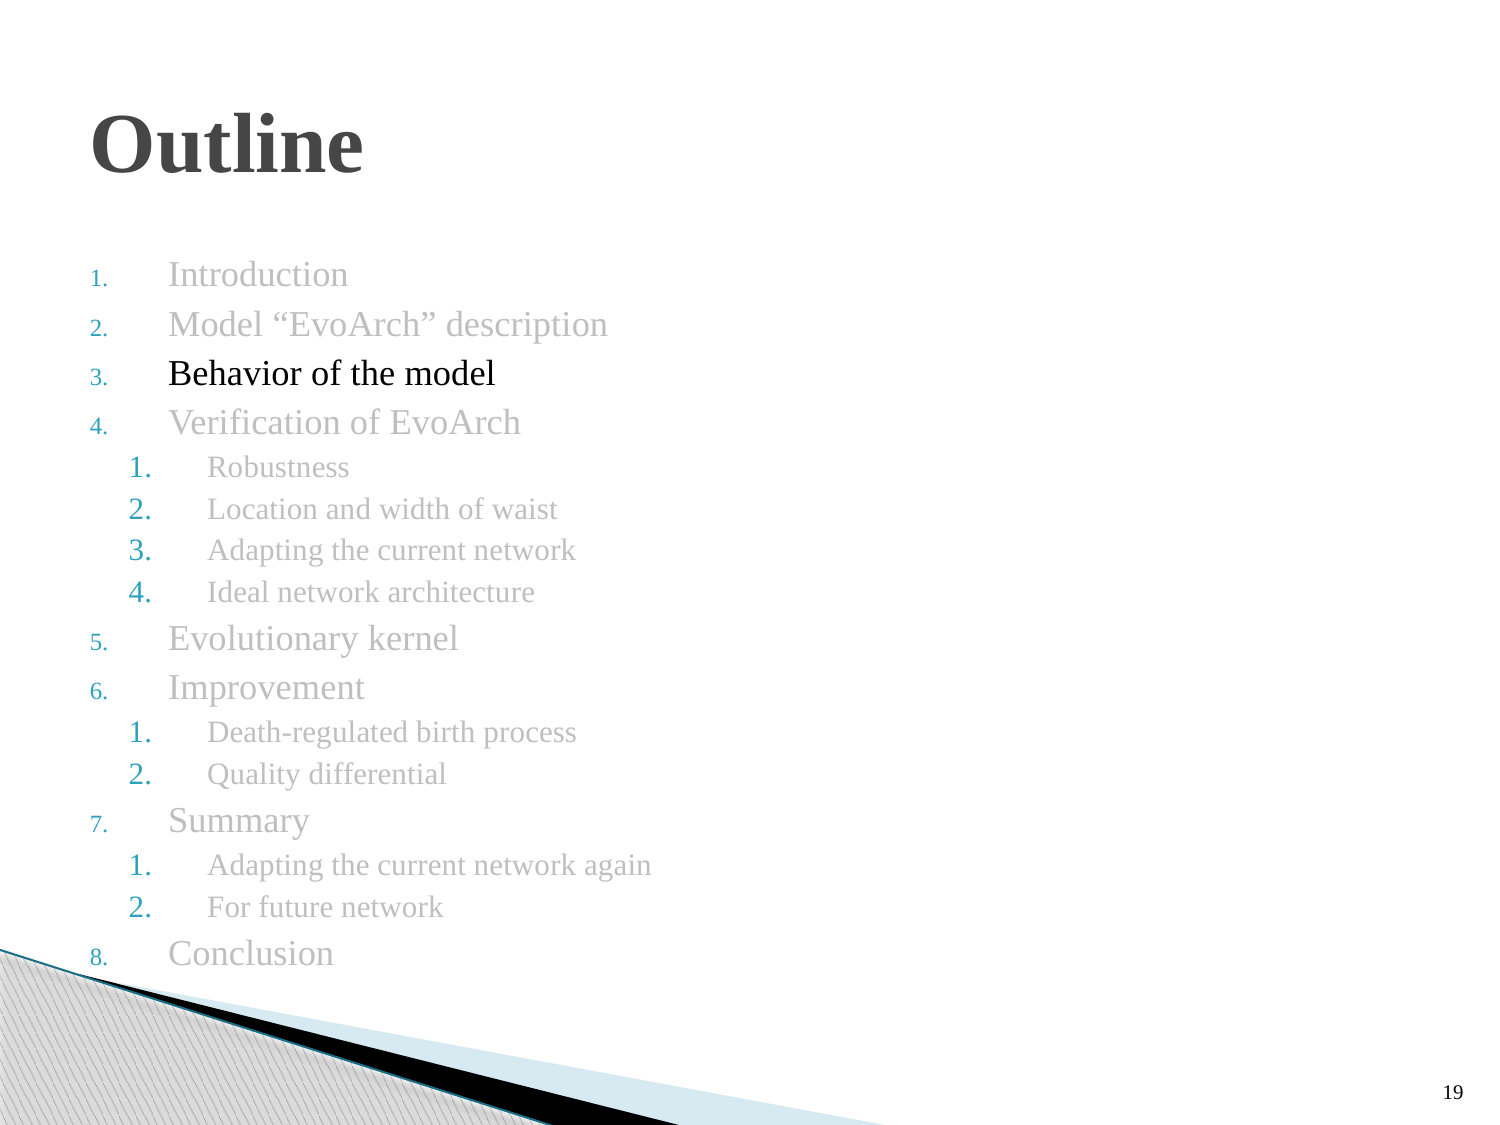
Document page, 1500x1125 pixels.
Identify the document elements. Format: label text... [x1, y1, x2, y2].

list Introduction Model “EvoArch” description Behavior of the model Verification of EvoArch Robustness Location and width of waist Adapting the current network Ideal network architecture Evolutionary kernel Improvement Death-regulated birth process Quality differential Summary Adapting the current network again For future network Conclusion [75, 243, 1425, 986]
slide_number 19 [1418, 1051, 1479, 1112]
title Outline [75, 45, 1425, 233]
